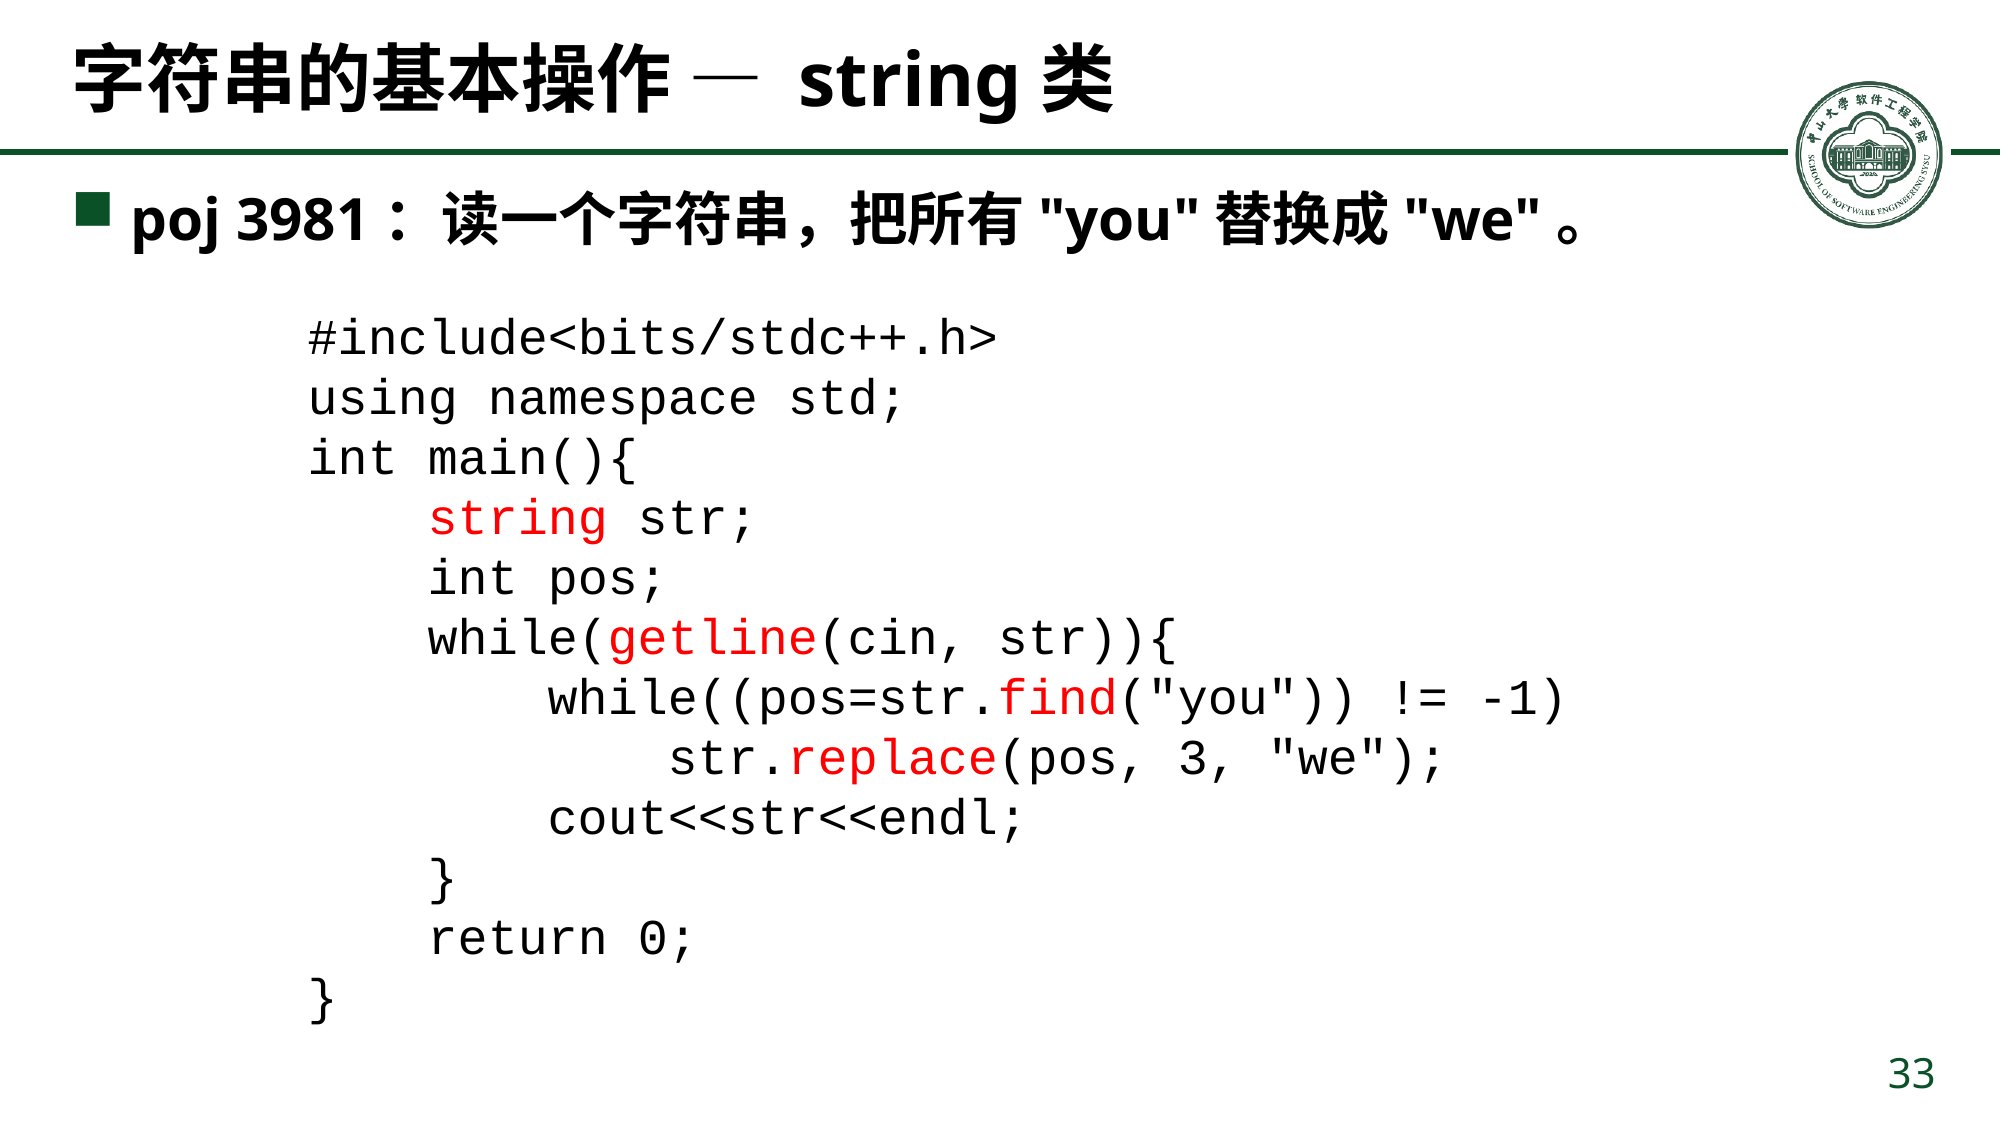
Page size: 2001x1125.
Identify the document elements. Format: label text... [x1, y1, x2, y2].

title 字符串的基本操作 — string类 [56, 0, 1732, 153]
list poj 3981：读一个字符串，把所有"you"替换成"we"。 [56, 174, 1895, 260]
slide_number 33 [1500, 1039, 1951, 1100]
text_box #include<bits/stdc++.h> using namespace std; int main(){ string str; int pos; while(getline(cin, str)){ while((pos=str.find("you")) != -1) str.replace(pos, 3, "we"); cout<<str<<endl; } return 0; } [227, 297, 1646, 1033]
picture [1788, 68, 1951, 237]
